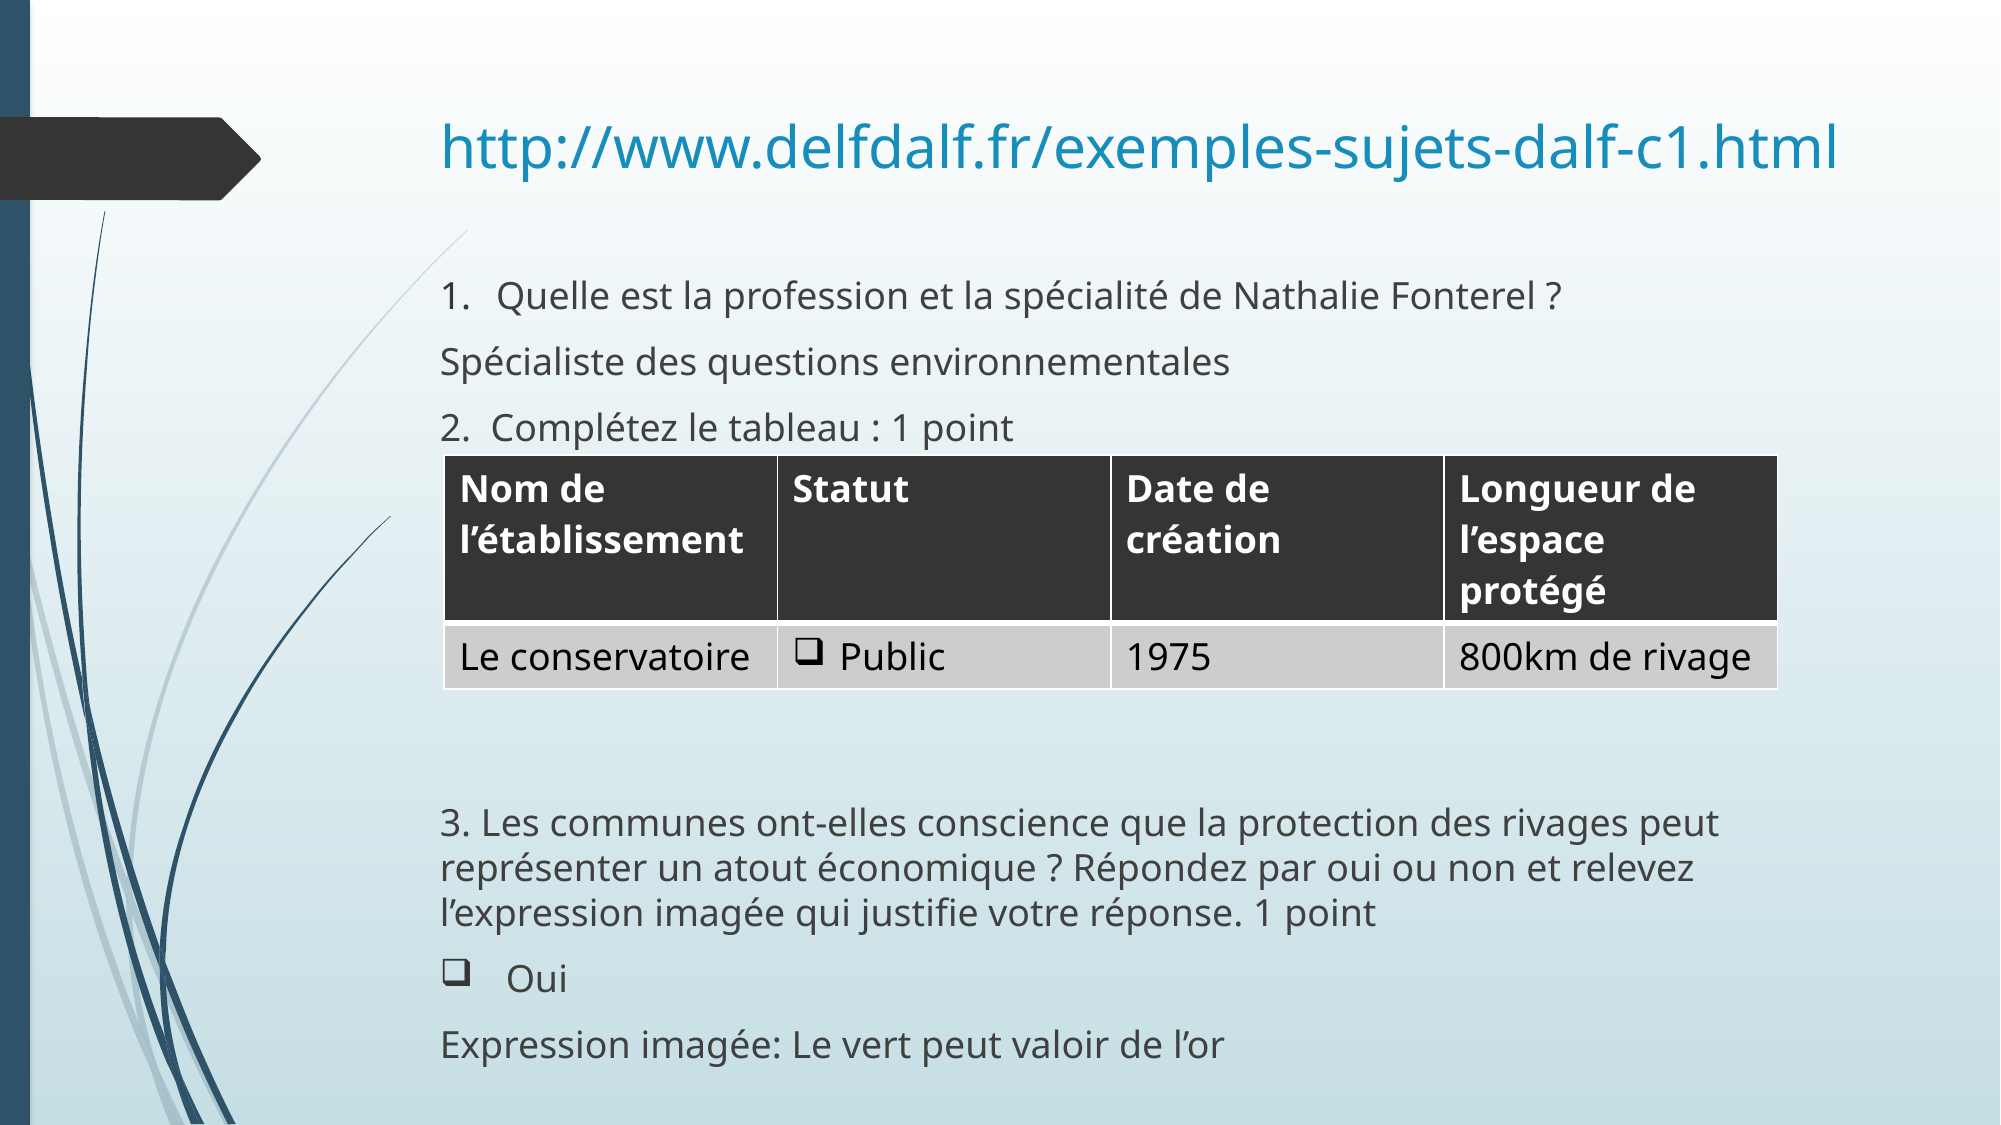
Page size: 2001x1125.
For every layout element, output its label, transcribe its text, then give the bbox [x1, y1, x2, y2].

table_cell Le conservatoire [445, 626, 777, 688]
title http://www.delfdalf.fr/exemples-sujets-dalf-c1.html [425, 102, 1888, 265]
table_cell 800km de rivage [1445, 626, 1777, 688]
table_header Statut [778, 456, 1110, 620]
table_header Longueur de l’espace protégé [1445, 456, 1777, 620]
table_cell Public [778, 626, 1110, 688]
table_header Nom de l’établissement [445, 456, 777, 620]
table_cell 1975 [1112, 626, 1443, 688]
list Quelle est la profession et la spécialité de Nathalie Fonterel ? Spécialiste des questions environnementales 2. Complétez le tableau : 1 point 3. Les communes ont-elles conscience que la protection des rivages peut représenter un atout économique ? Répondez par oui ou non et relevez l’expression imagée qui justifie votre réponse. 1 point Oui Expression imagée: Le vert peut valoir de l’or [424, 265, 1888, 1125]
table_header Date de création [1112, 456, 1443, 620]
